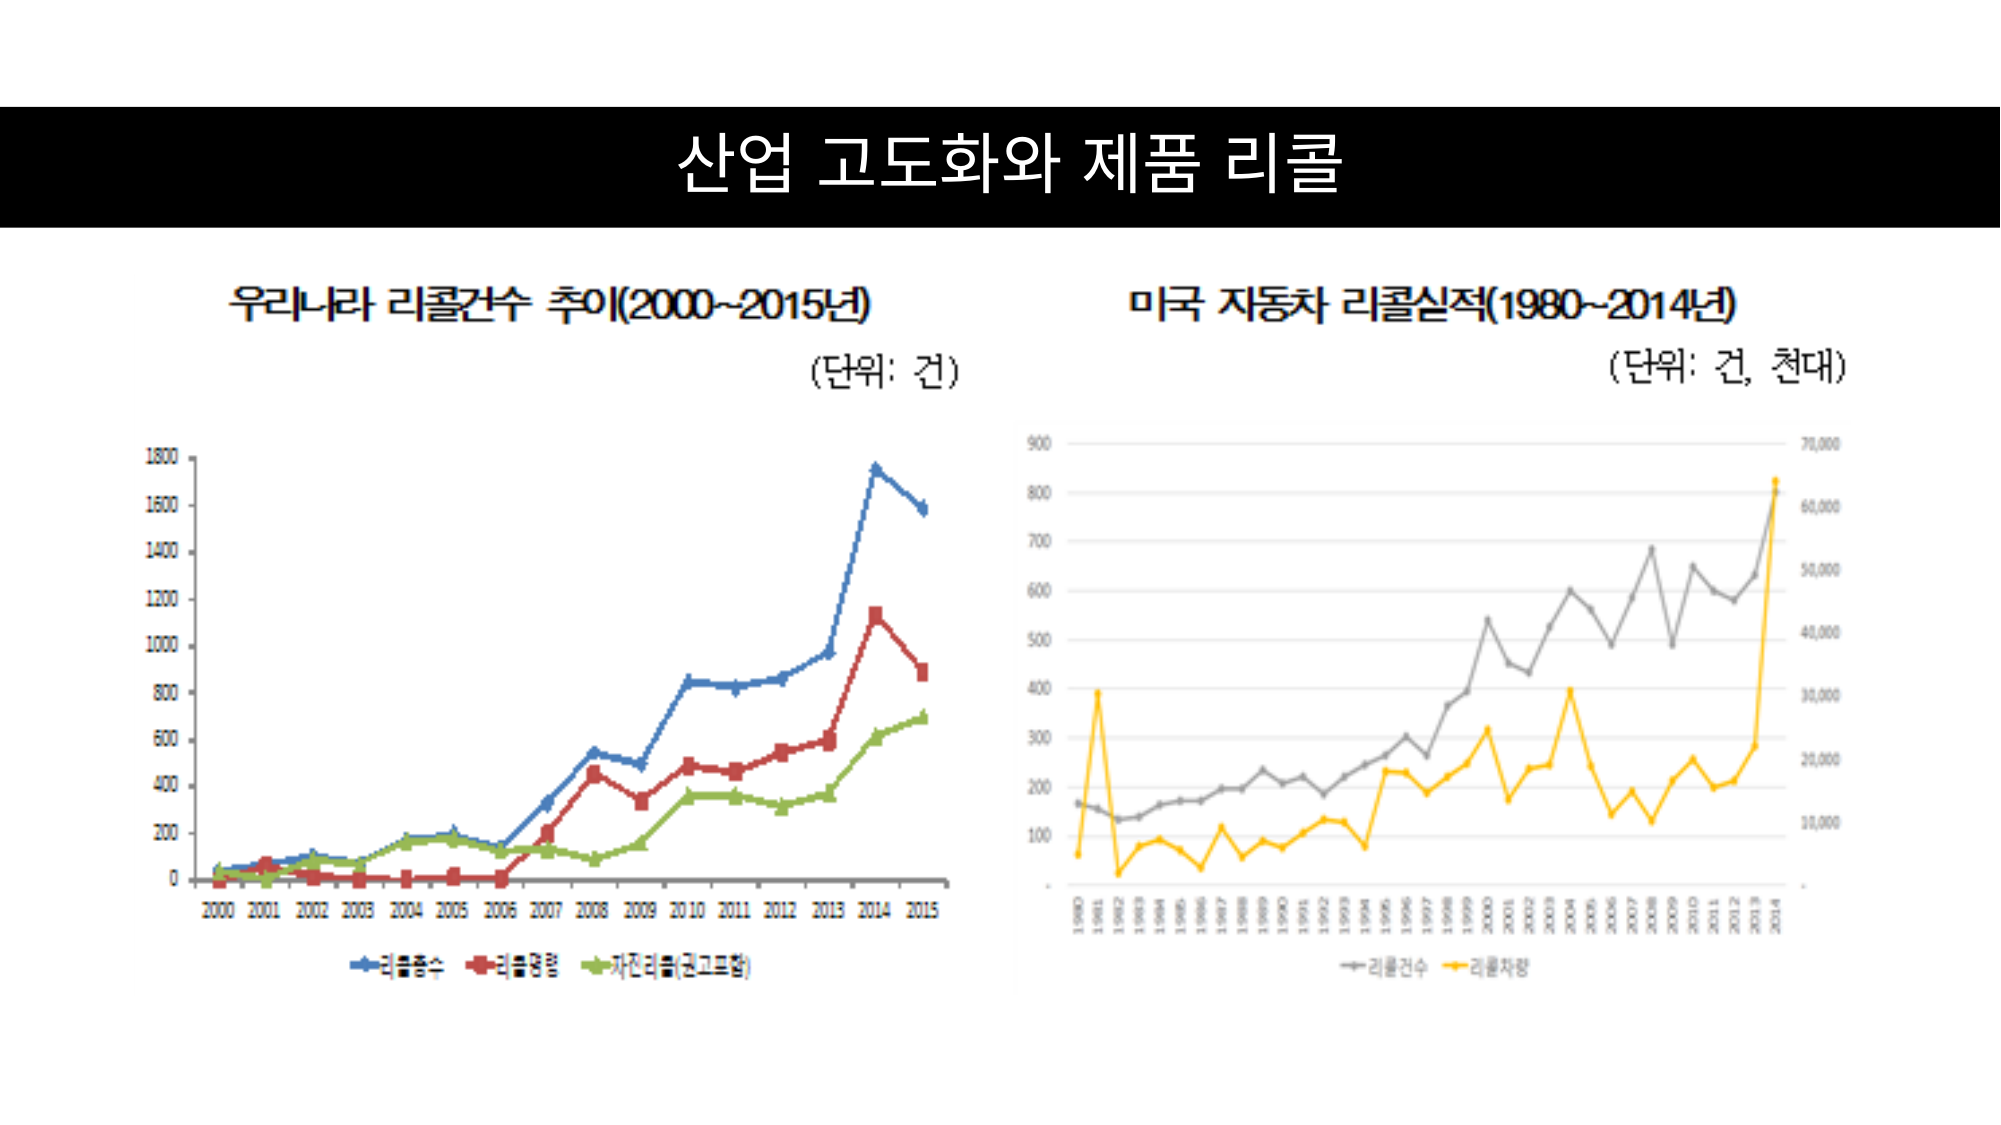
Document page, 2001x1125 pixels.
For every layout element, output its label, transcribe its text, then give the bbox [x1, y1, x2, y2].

text_box [0, 106, 2000, 229]
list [133, 274, 1867, 996]
title 산업 고도화와 제품 리콜 [91, 105, 1931, 228]
